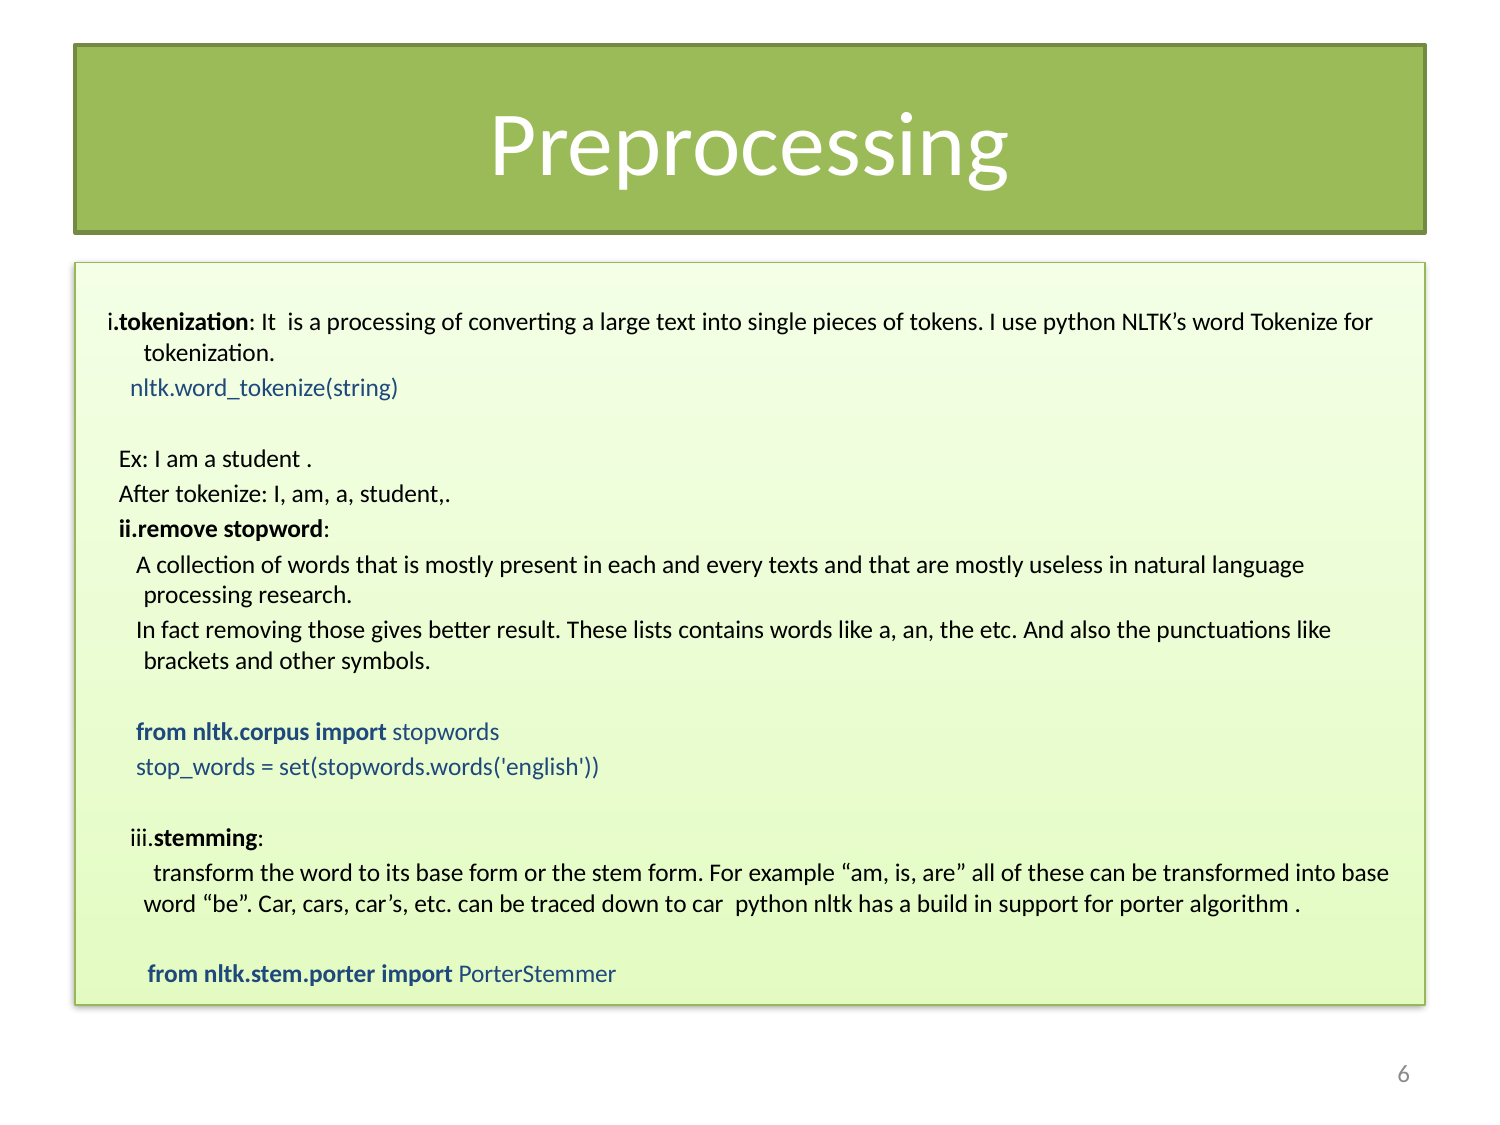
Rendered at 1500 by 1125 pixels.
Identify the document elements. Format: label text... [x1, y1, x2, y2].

title Preprocessing [73, 43, 1427, 235]
list i.tokenization: It is a processing of converting a large text into single pieces of tokens. I use python NLTK’s word Tokenize for tokenization. nltk.word_tokenize(string) Ex: I am a student . After tokenize: I, am, a, student,. ii.remove stopword: A collection of words that is mostly present in each and every texts and that are mostly useless in natural language processing research. In fact removing those gives better result. These lists contains words like a, an, the etc. And also the punctuations like brackets and other symbols. from nltk.corpus import stopwords stop_words = set(stopwords.words('english')) iii.stemming: transform the word to its base form or the stem form. For example “am, is, are” all of these can be transformed into base word “be”. Car, cars, car’s, etc. can be traced down to car python nltk has a build in support for porter algorithm . from nltk.stem.porter import PorterStemmer [74, 262, 1426, 1006]
slide_number 6 [1074, 1042, 1425, 1103]
